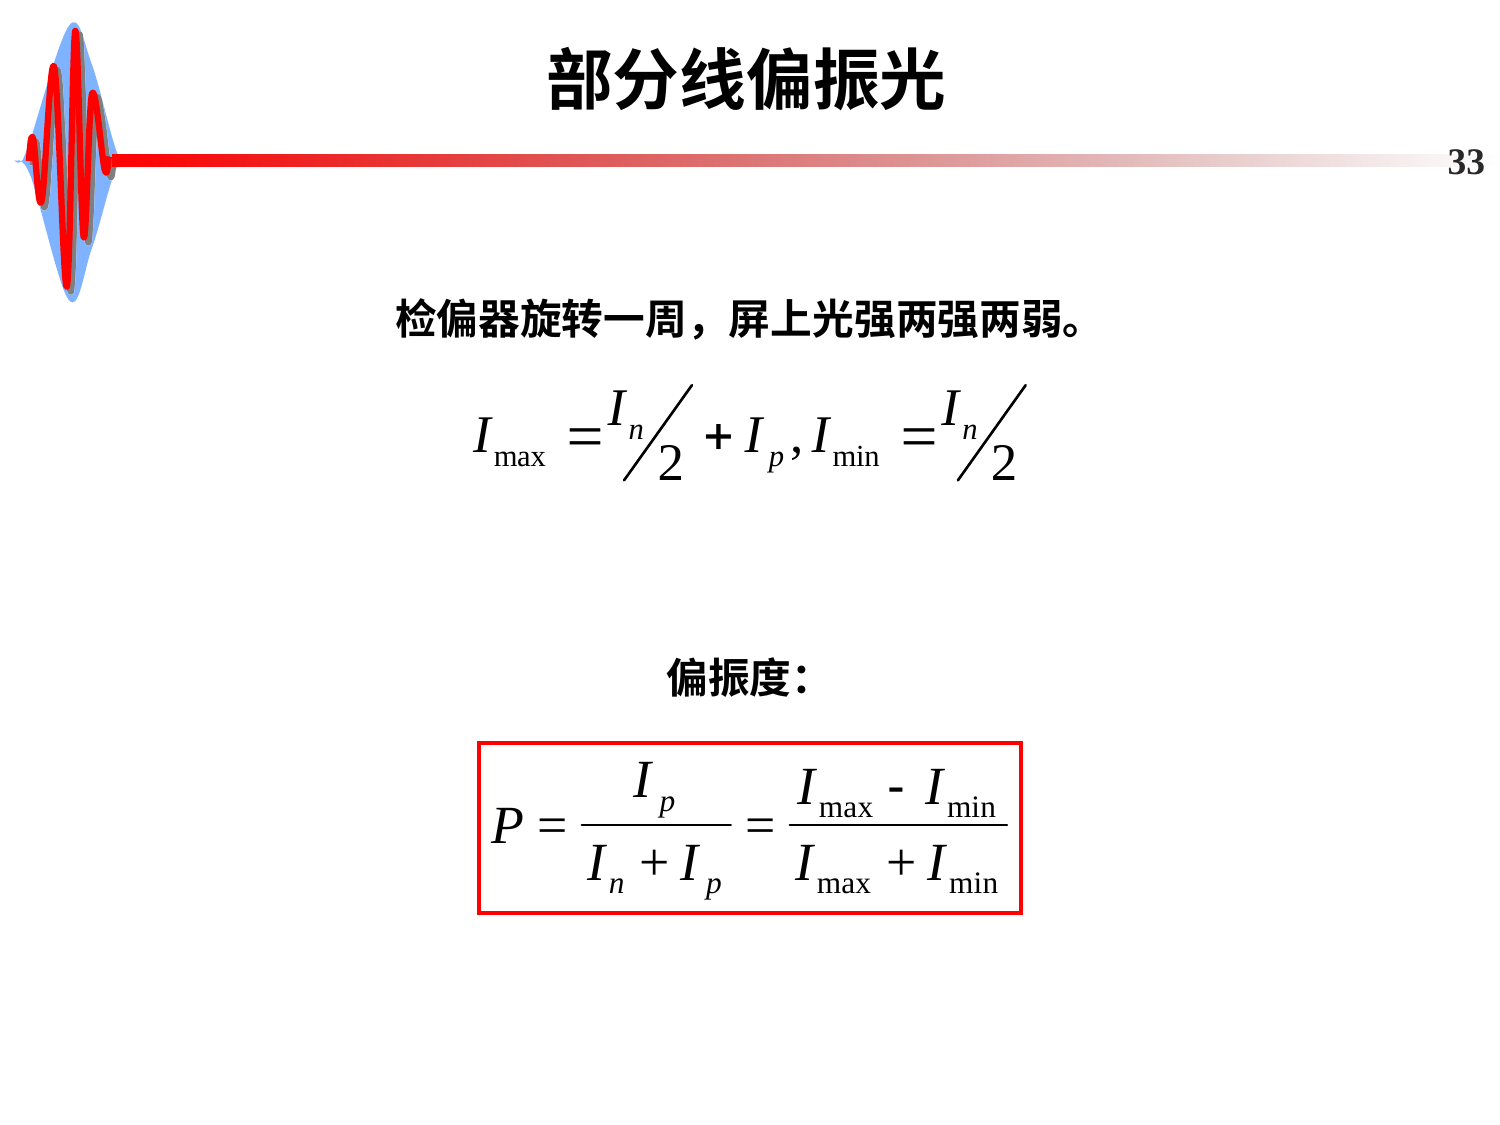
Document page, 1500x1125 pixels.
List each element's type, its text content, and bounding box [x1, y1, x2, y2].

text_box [463, 373, 1037, 493]
text_box 偏振度： [507, 633, 993, 721]
slide_number 33 [1370, 142, 1500, 178]
text_box 检偏器旋转一周，屏上光强两强两弱。 [287, 274, 1213, 362]
title 部分线偏振光 [159, 19, 1334, 137]
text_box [480, 744, 1019, 911]
